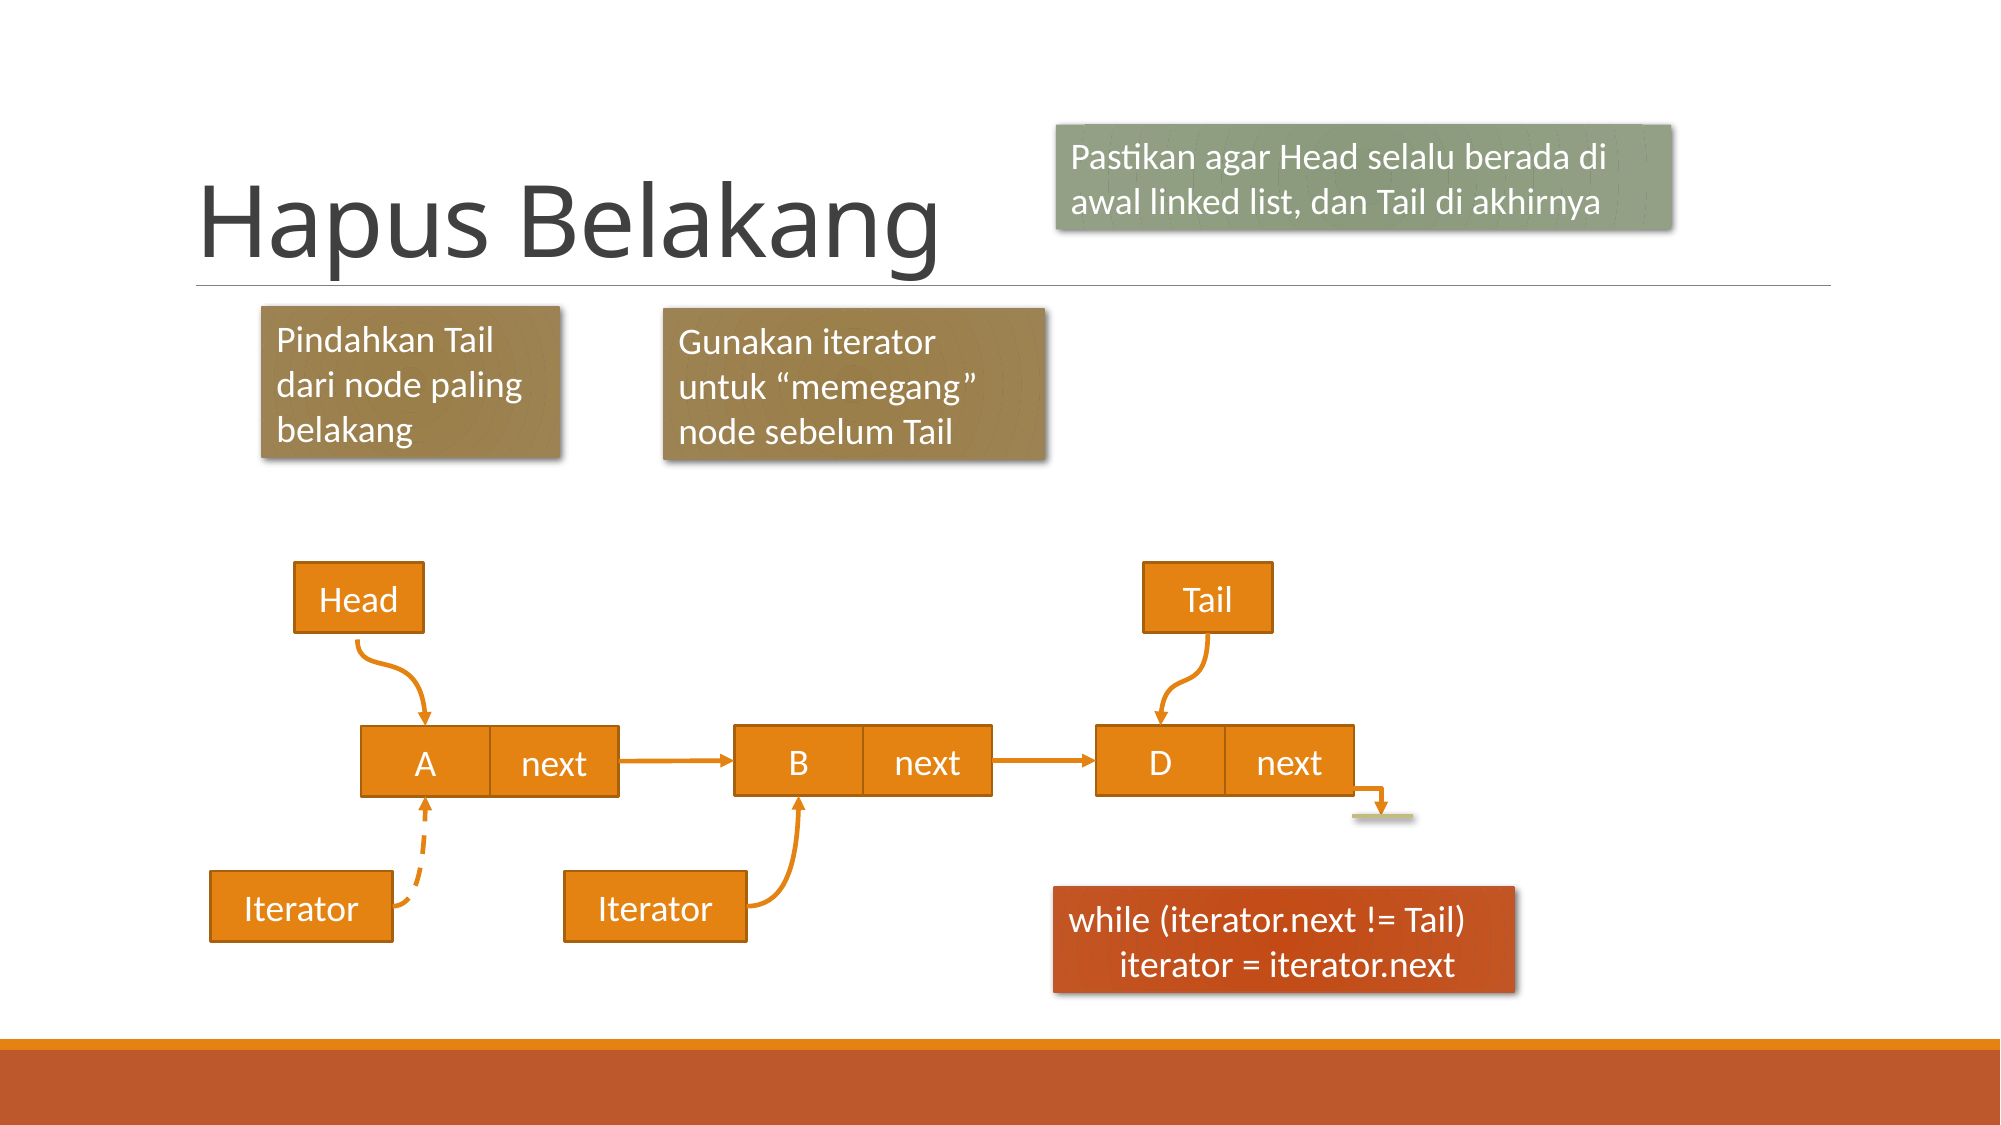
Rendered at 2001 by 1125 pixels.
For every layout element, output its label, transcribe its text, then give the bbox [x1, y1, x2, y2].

text_box Tail [1142, 561, 1274, 634]
text_box Iterator [209, 870, 394, 943]
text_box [1095, 724, 1355, 797]
text_box Pastikan agar Head selalu berada di awal linked list, dan Tail di akhirnya [1055, 124, 1672, 230]
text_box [733, 724, 993, 797]
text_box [1332, 767, 1389, 809]
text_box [1137, 654, 1232, 704]
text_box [360, 725, 620, 797]
title Hapus Belakang [180, 47, 1830, 285]
text_box Iterator [563, 870, 748, 943]
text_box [746, 795, 800, 907]
text_box while (iterator.next != Tail) iterator = iterator.next [1053, 886, 1515, 993]
text_box Head [293, 561, 425, 634]
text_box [392, 795, 426, 907]
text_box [347, 648, 436, 718]
text_box Gunakan iterator untuk “memegang” node sebelum Tail [663, 308, 1045, 460]
text_box Pindahkan Tail dari node paling belakang [261, 306, 560, 458]
